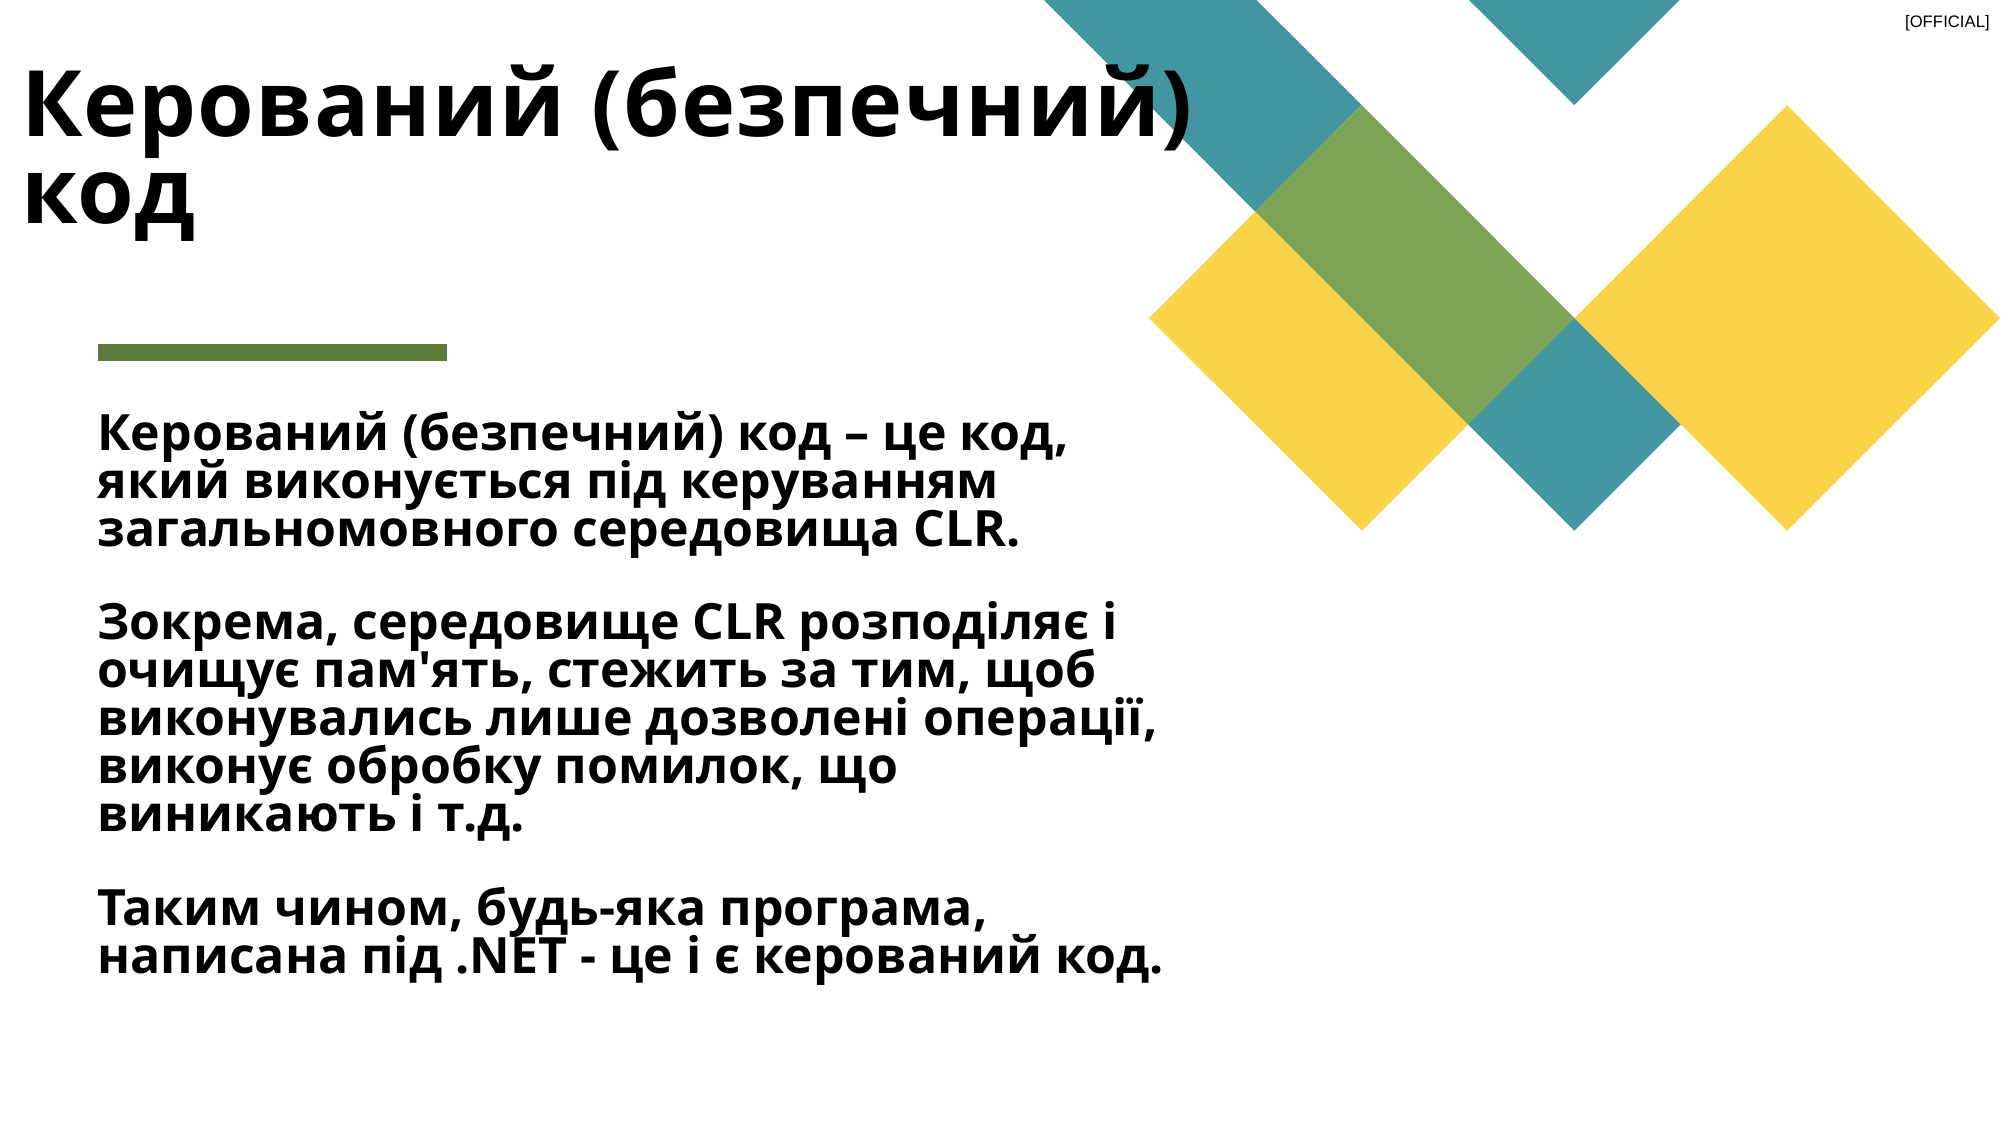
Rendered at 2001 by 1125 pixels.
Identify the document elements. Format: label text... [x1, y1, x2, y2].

list Керований (безпечний) код – це код, який виконується під керуванням загальномовного середовища CLR. Зокрема, середовище CLR розподіляє і очищує пам'ять, стежить за тим, щоб виконувались лише дозволені операції, виконує обробку помилок, що виникають і т.д. Таким чином, будь-яка програма, написана під .NET - це і є керований код. [97, 374, 1211, 983]
title Керований (безпечний) код [21, 0, 1222, 242]
